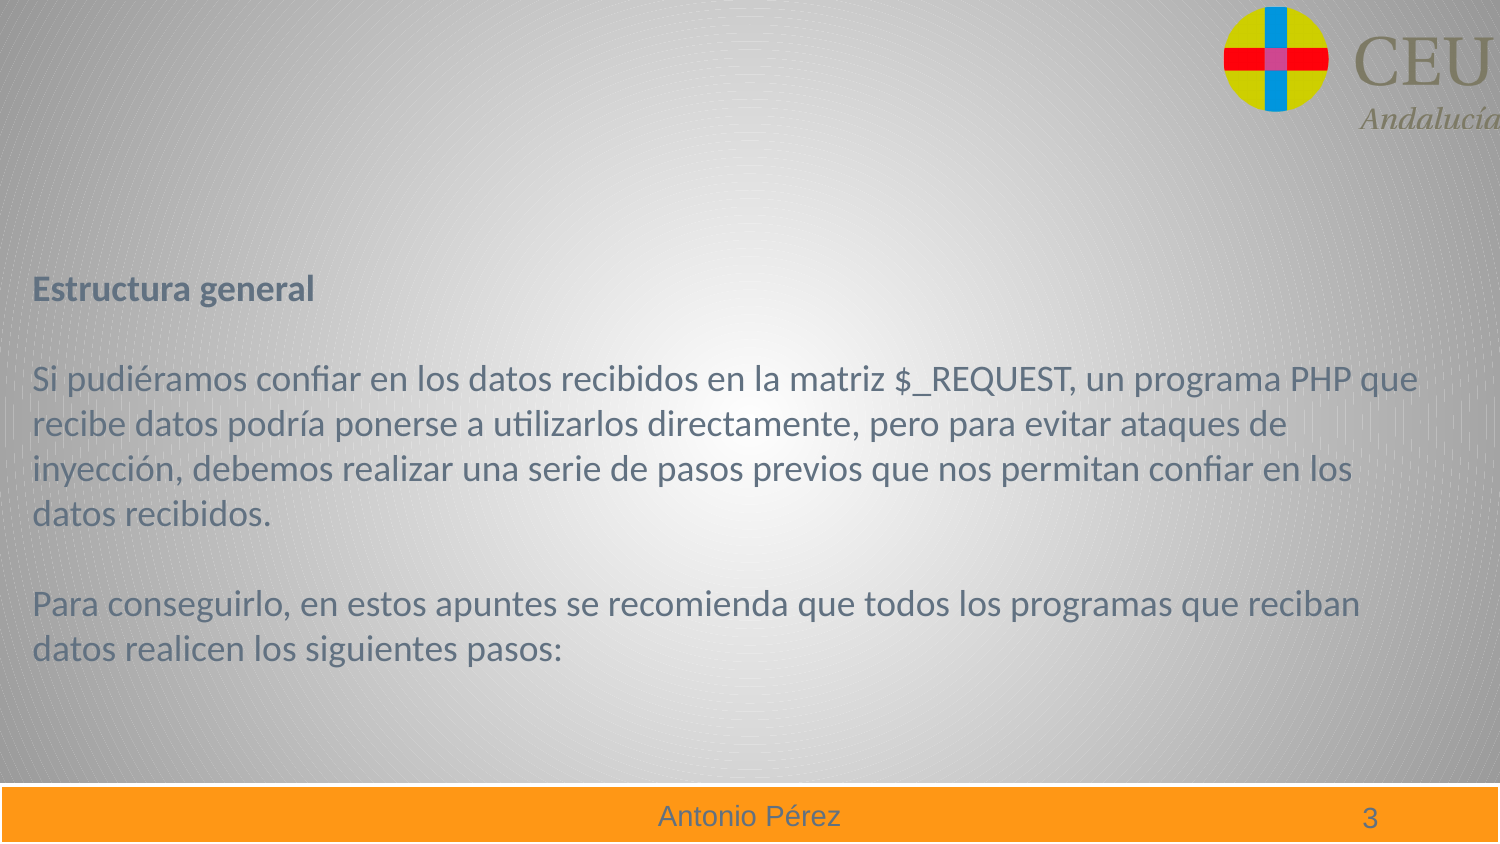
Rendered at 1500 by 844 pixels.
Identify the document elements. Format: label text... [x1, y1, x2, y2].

picture [1210, 0, 1500, 147]
text_box Estructura general Si pudiéramos confiar en los datos recibidos en la matriz $_REQUEST, un programa PHP que recibe datos podría ponerse a utilizarlos directamente, pero para evitar ataques de inyección, debemos realizar una serie de pasos previos que nos permitan confiar en los datos recibidos. Para conseguirlo, en estos apuntes se recomienda que todos los programas que reciban datos realicen los siguientes pasos: [17, 256, 1436, 677]
